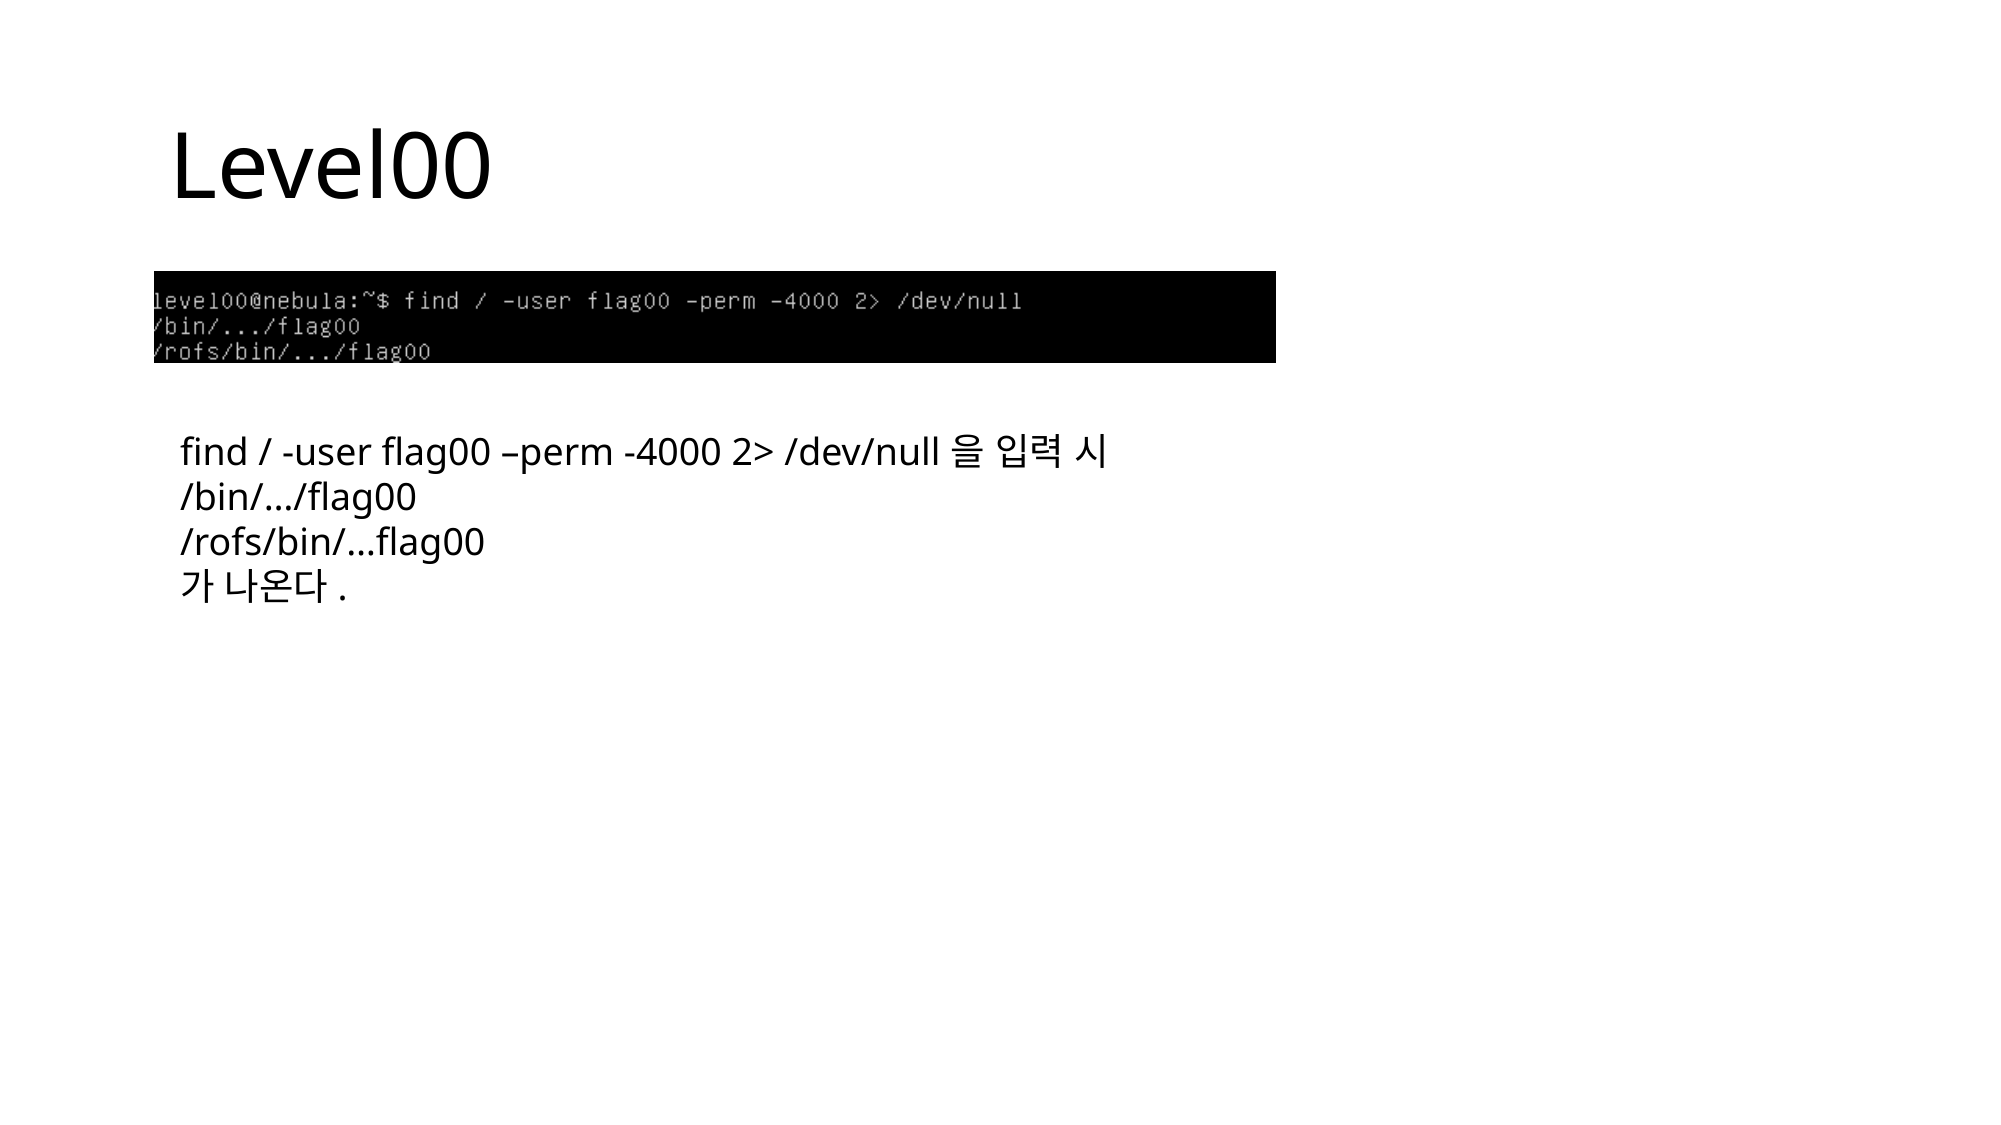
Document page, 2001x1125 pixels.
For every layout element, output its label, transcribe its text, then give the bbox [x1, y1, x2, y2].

picture [154, 271, 1276, 363]
text_box find / -user flag00 –perm -4000 2> /dev/null을 입력 시 /bin/…/flag00 /rofs/bin/…flag00 가 나온다. [165, 420, 1277, 616]
title Level00 [154, 59, 1863, 278]
